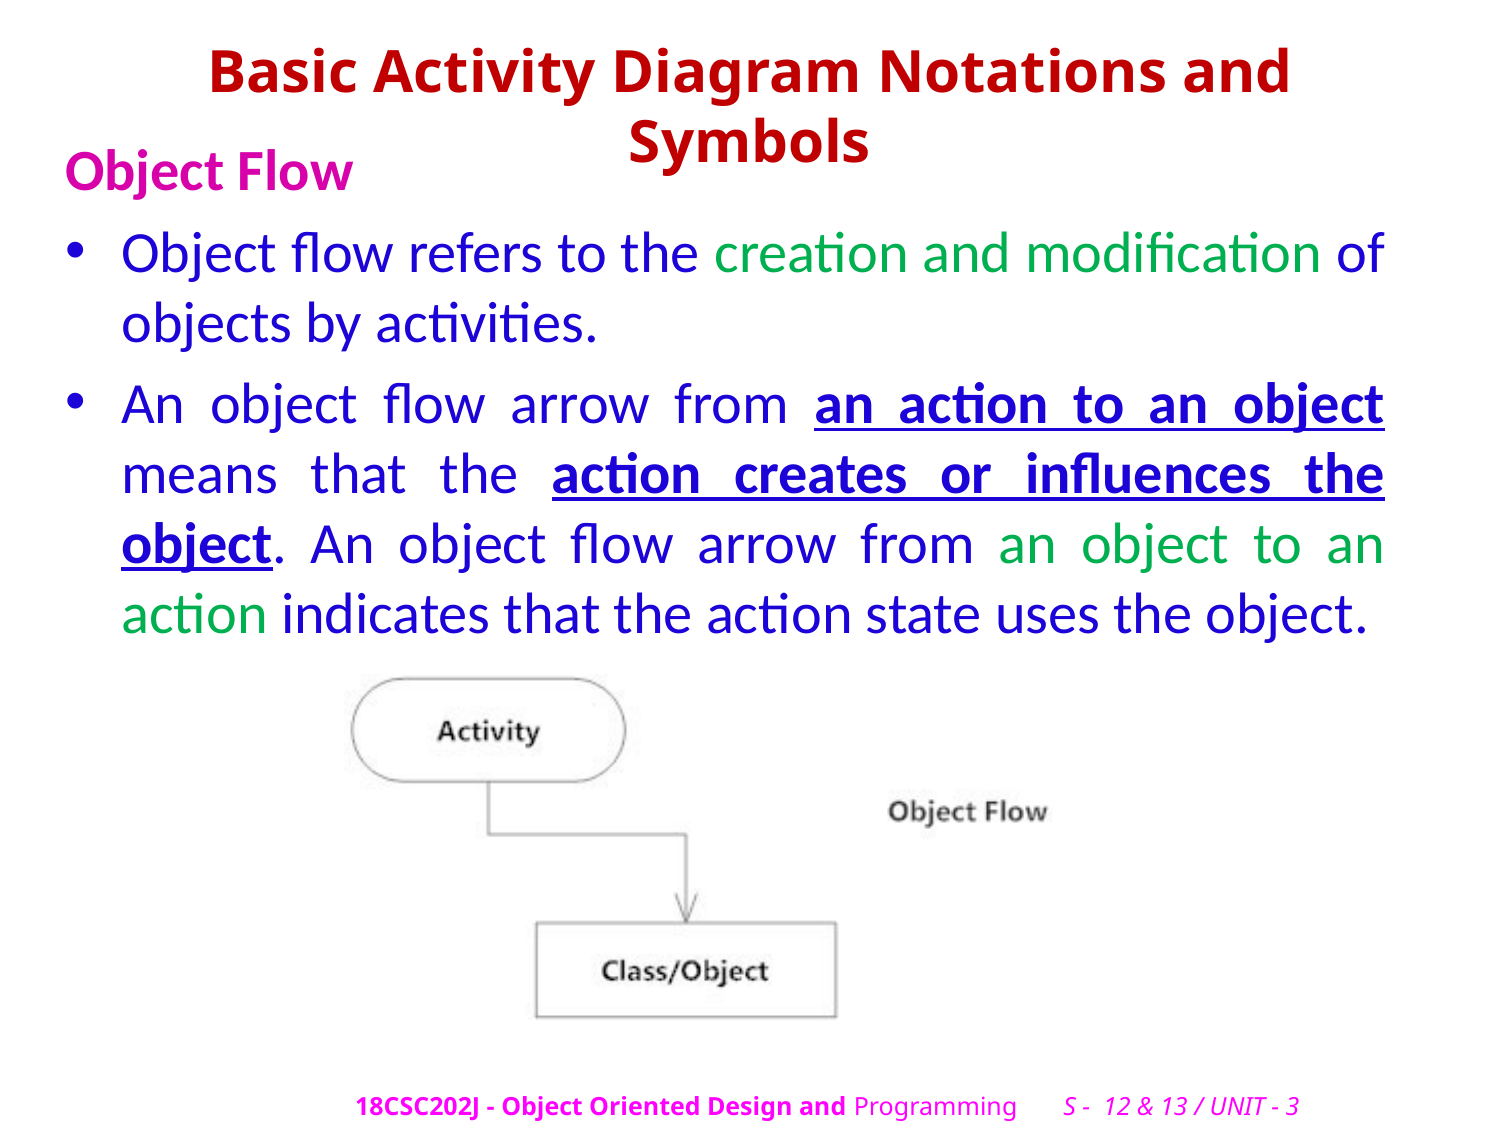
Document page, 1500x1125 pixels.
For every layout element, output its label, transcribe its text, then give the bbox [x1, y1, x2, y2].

list Object Flow Object flow refers to the creation and modification of objects by activities. An object flow arrow from an action to an object means that the action creates or influences the object. An object flow arrow from an object to an action indicates that the action state uses the object. [50, 125, 1400, 1013]
picture [312, 658, 1238, 1048]
title Basic Activity Diagram Notations and Symbols [75, 45, 1425, 163]
text_box 18CSC202J - Object Oriented Design and Programming S - 12 & 13 / UNIT - 3 [190, 1081, 1465, 1125]
